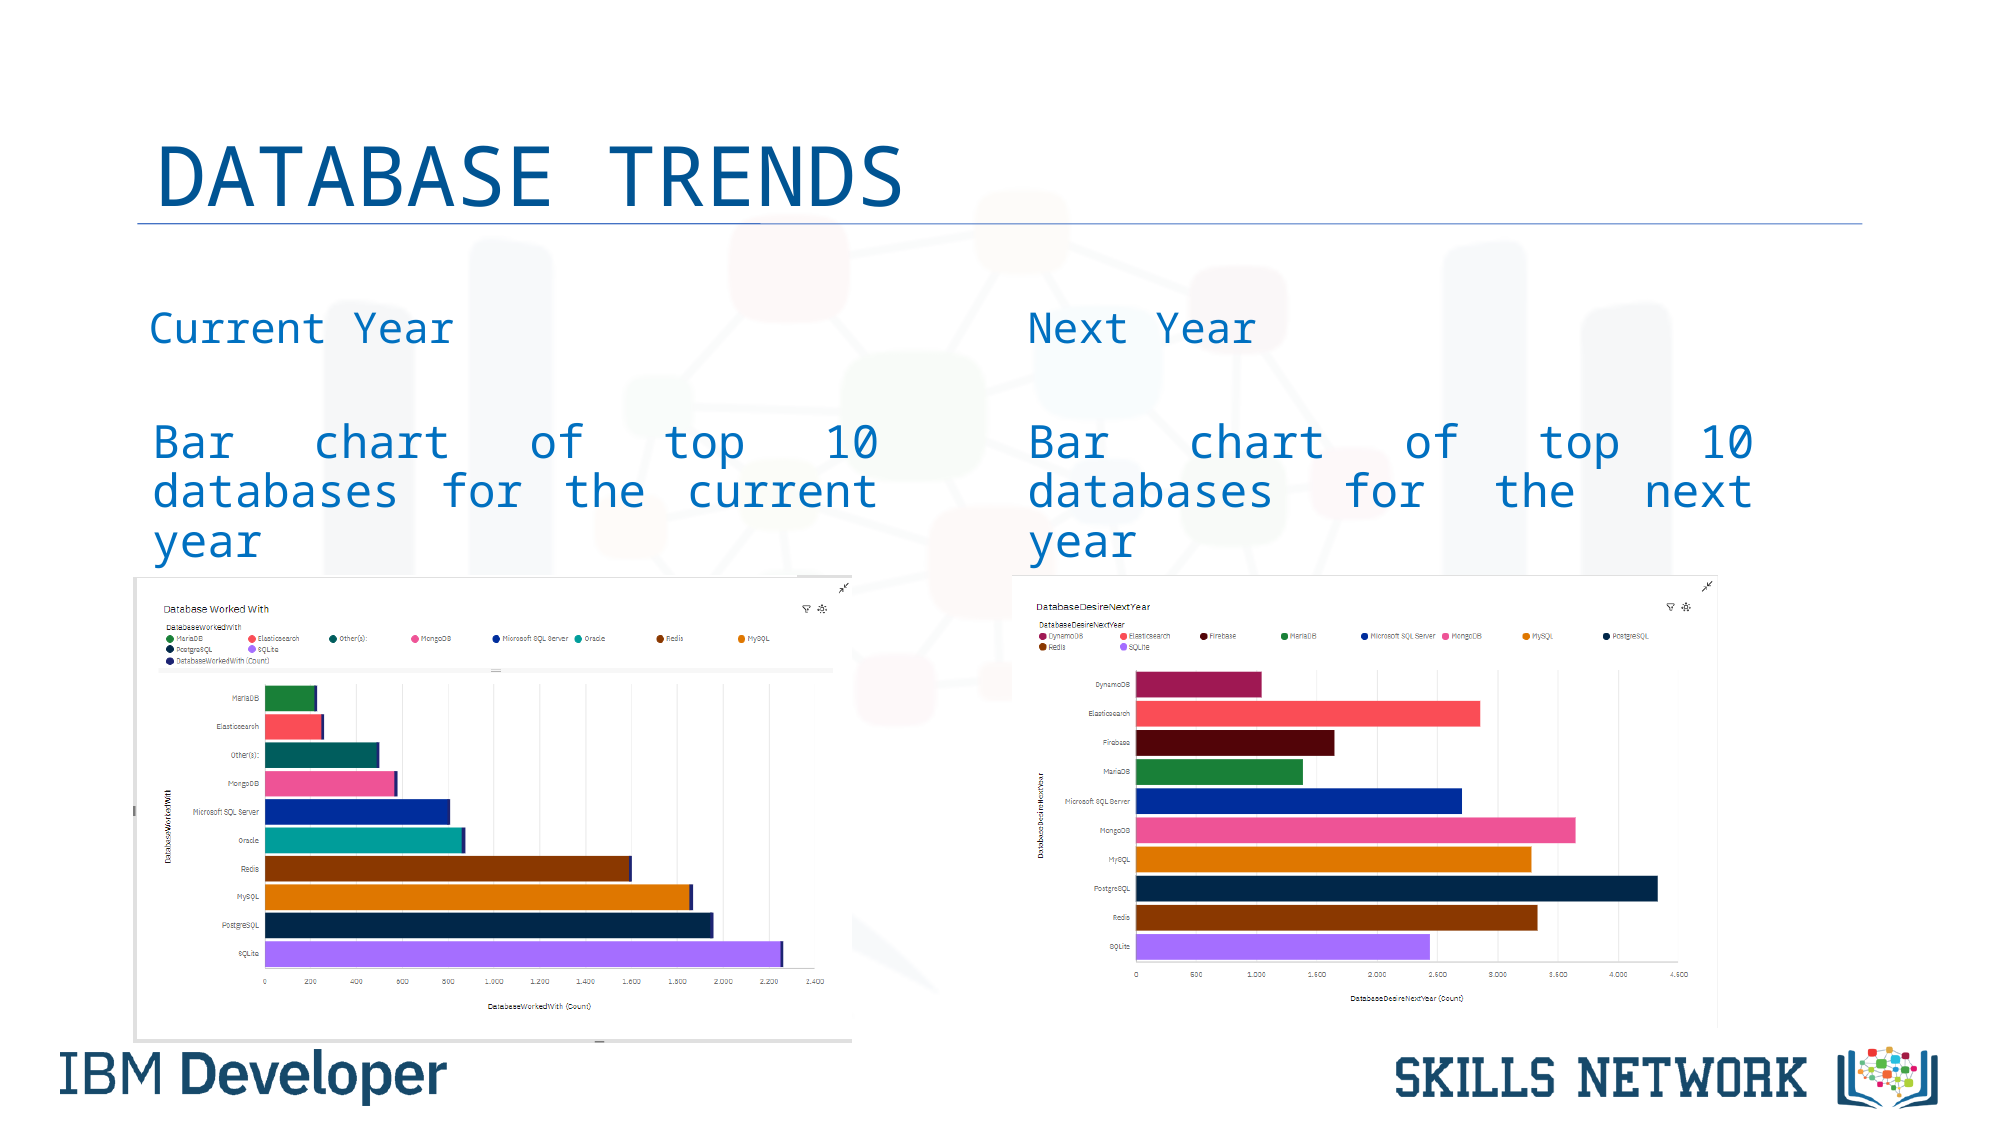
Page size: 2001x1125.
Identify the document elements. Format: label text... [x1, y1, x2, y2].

picture [1012, 575, 1718, 1028]
picture [55, 1045, 459, 1108]
picture [1390, 1045, 1945, 1111]
list Current Year [133, 299, 500, 382]
title DATABASE TRENDS [141, 70, 1867, 288]
text_box Bar chart of top 10 databases for the next year [1012, 411, 1770, 1014]
list Next Year [1012, 299, 1301, 382]
picture [133, 575, 852, 1043]
text_box Bar chart of top 10 databases for the current year [137, 411, 895, 1014]
